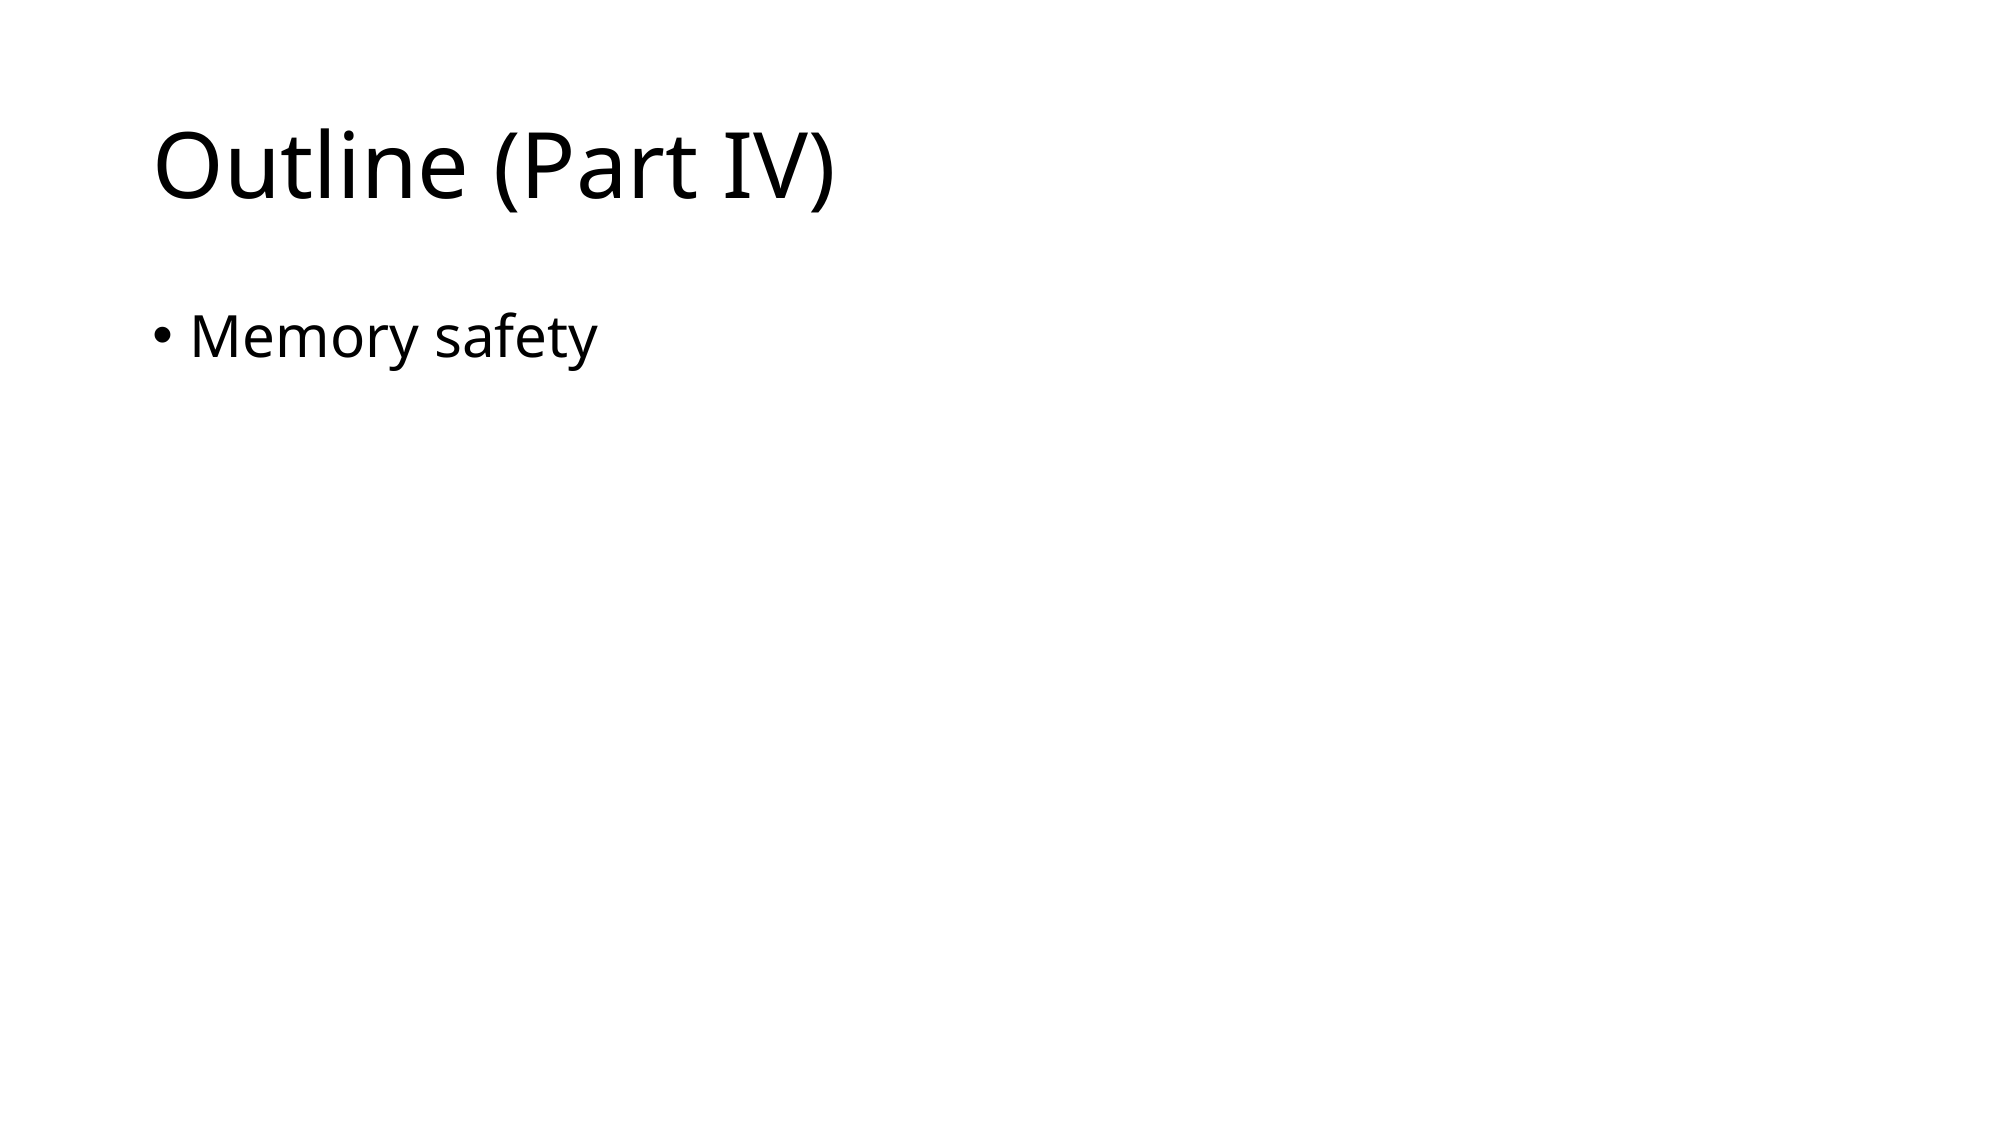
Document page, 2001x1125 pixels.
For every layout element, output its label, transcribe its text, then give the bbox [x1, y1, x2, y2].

title Outline (Part IV) [137, 59, 1863, 278]
list Memory safety [137, 299, 1863, 1014]
